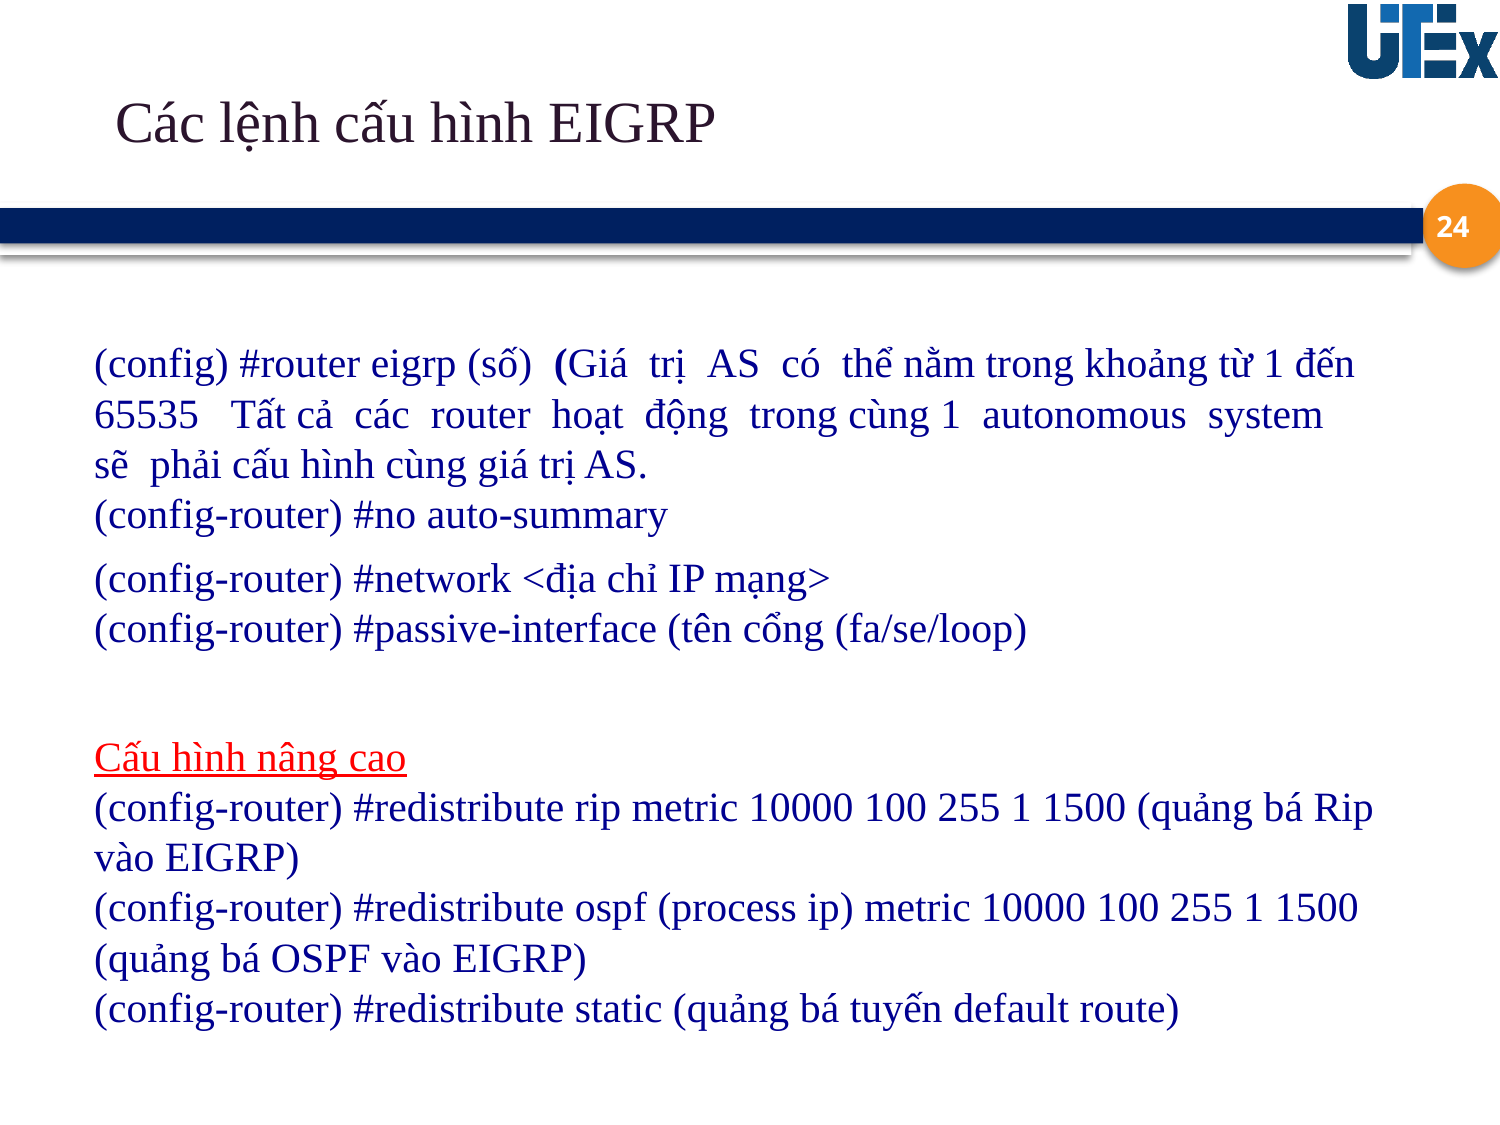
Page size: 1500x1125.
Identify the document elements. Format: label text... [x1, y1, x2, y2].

list (config) #router eigrp (số) (Giá trị AS có thể nằm trong khoảng từ 1 đến 65535 Tất cả các router hoạt động trong cùng 1 autonomous system sẽ phải cấu hình cùng giá trị AS. (config-router) #no auto-summary (config-router) #network <địa chỉ IP mạng> (config-router) #passive-interface (tên cổng (fa/se/loop) Cấu hình nâng cao (config-router) #redistribute rip metric 10000 100 255 1 1500 (quảng bá Rip vào EIGRP) (config-router) #redistribute ospf (process ip) metric 10000 100 255 1 1500 (quảng bá OSPF vào EIGRP) (config-router) #redistribute static (quảng bá tuyến default route) [79, 328, 1458, 1059]
picture [1348, 4, 1498, 79]
slide_number 24 [1409, 208, 1497, 249]
title Các lệnh cấu hình EIGRP [100, 37, 1438, 200]
